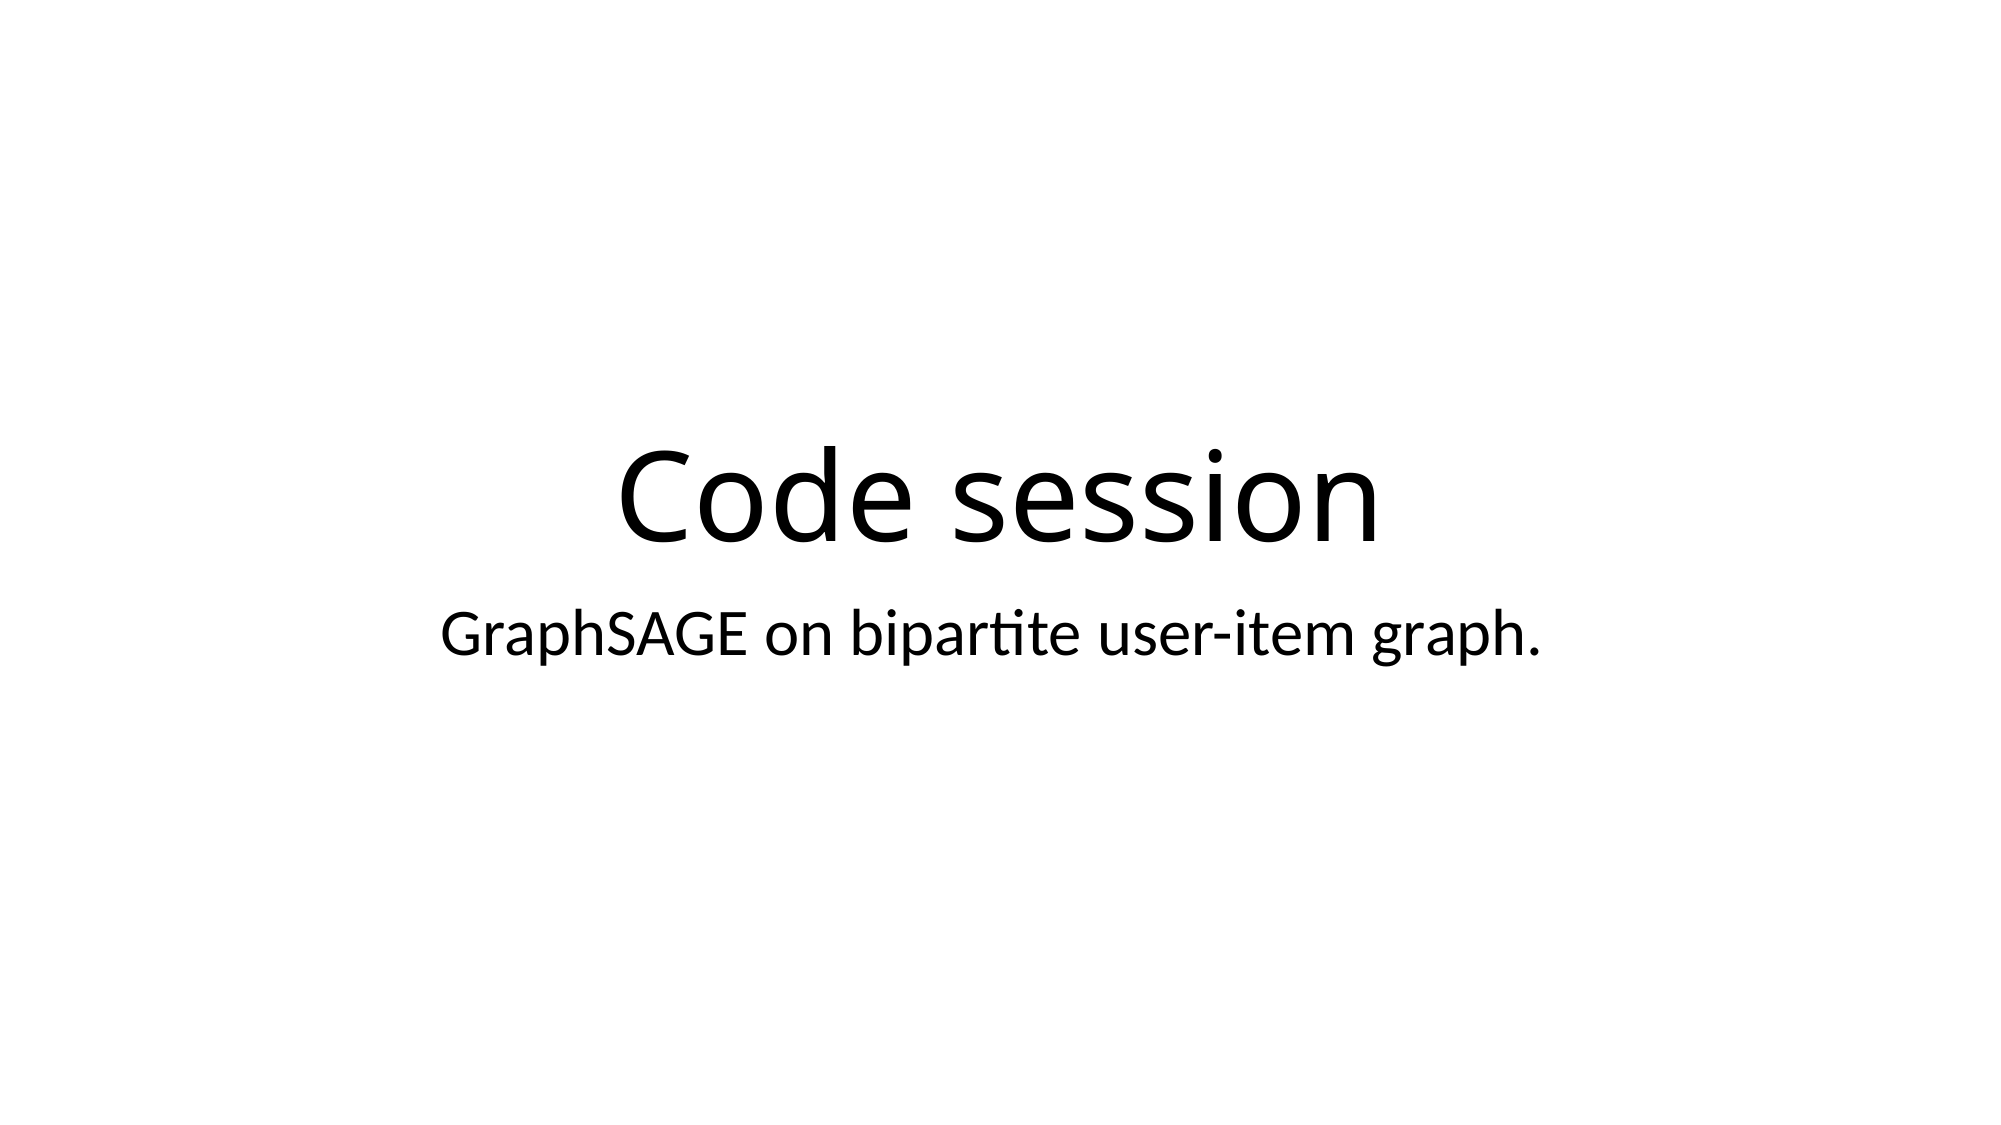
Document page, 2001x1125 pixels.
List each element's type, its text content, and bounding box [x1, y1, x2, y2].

subtitle GraphSAGE on bipartite user-item graph. [249, 590, 1750, 863]
title Code session [249, 184, 1750, 576]
